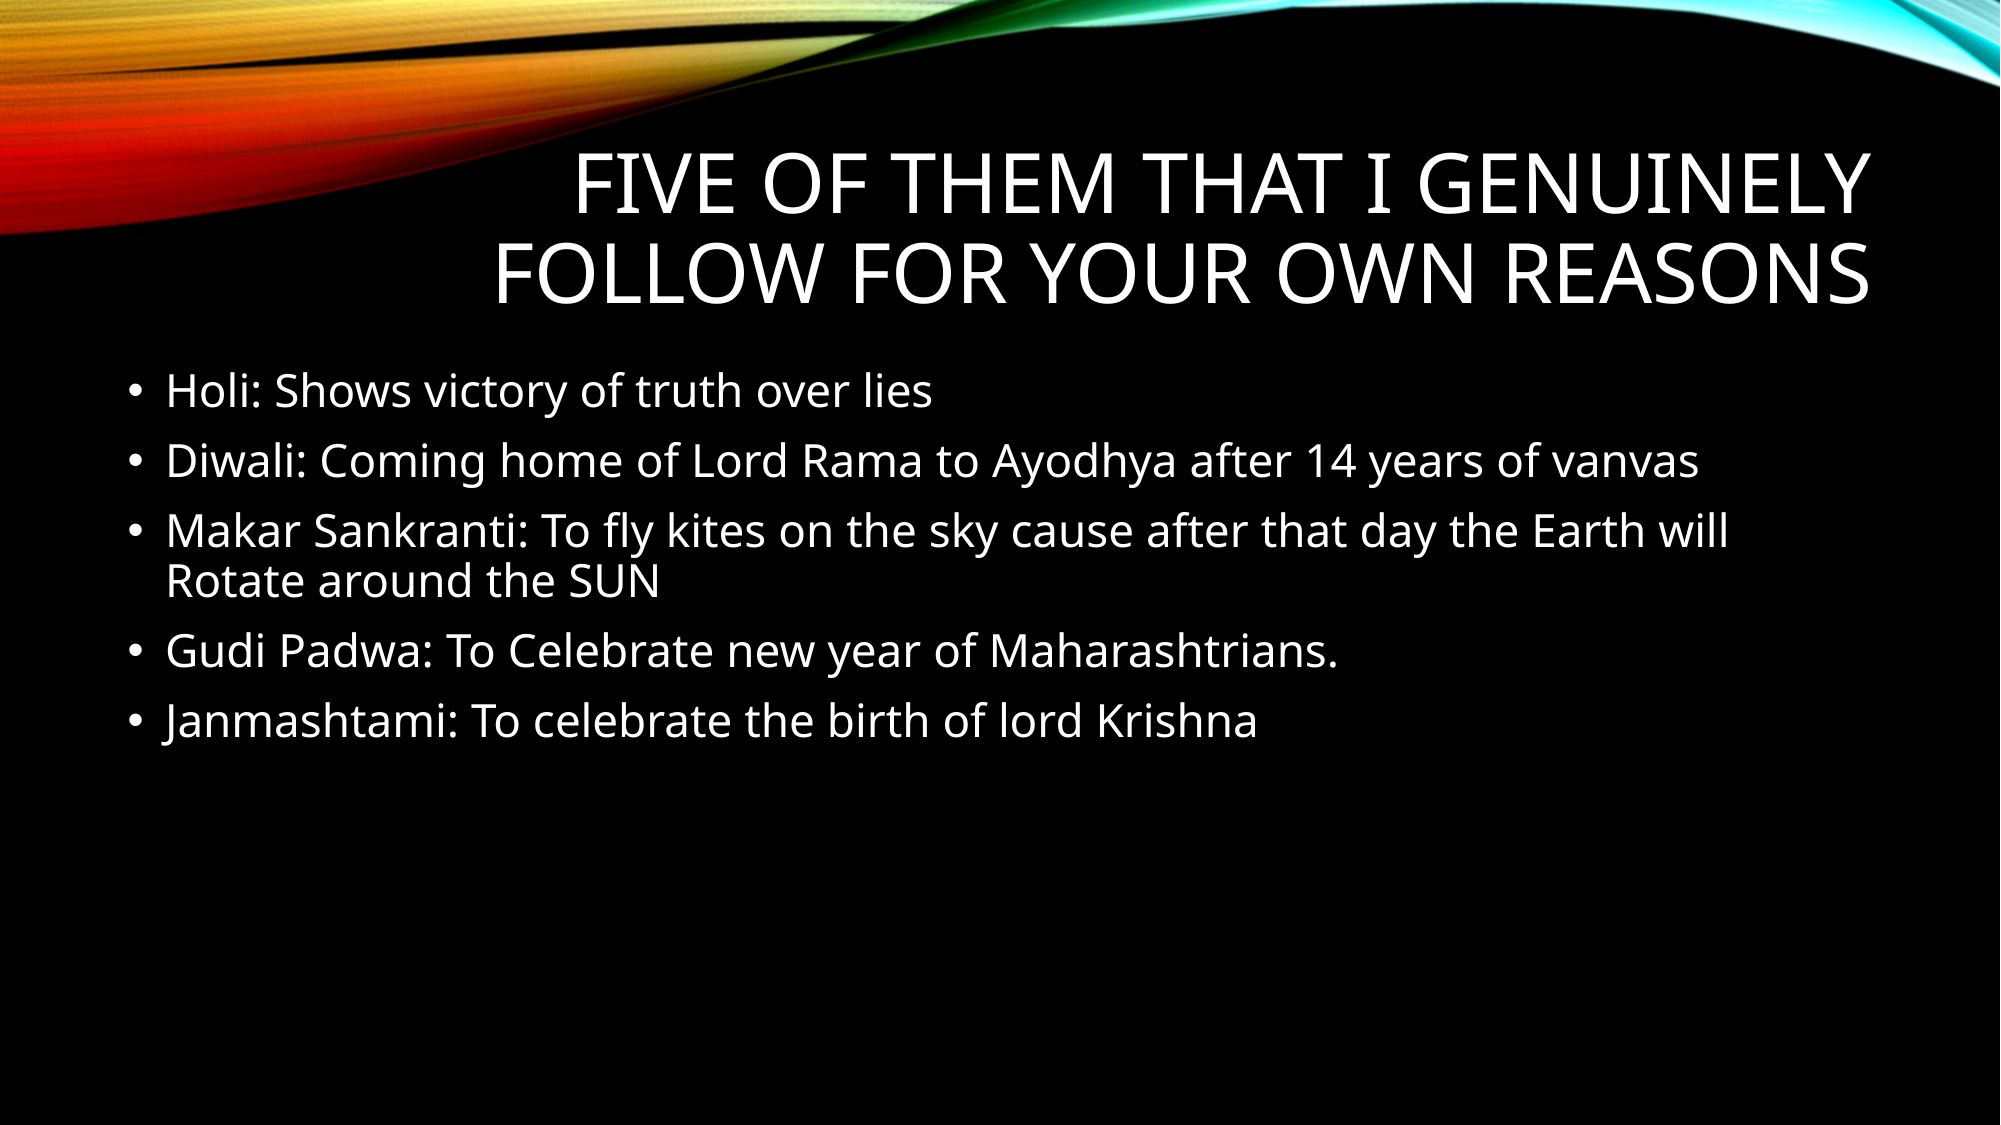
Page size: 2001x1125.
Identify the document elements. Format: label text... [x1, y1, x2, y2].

title FIVE of them that I genuinely follow for your own reasons [474, 125, 1888, 338]
list Holi: Shows victory of truth over lies Diwali: Coming home of Lord Rama to Ayodhya after 14 years of vanvas Makar Sankranti: To fly kites on the sky cause after that day the Earth will Rotate around the SUN Gudi Padwa: To Celebrate new year of Maharashtrians. Janmashtami: To celebrate the birth of lord Krishna [112, 360, 1888, 1021]
picture [0, 0, 2000, 237]
